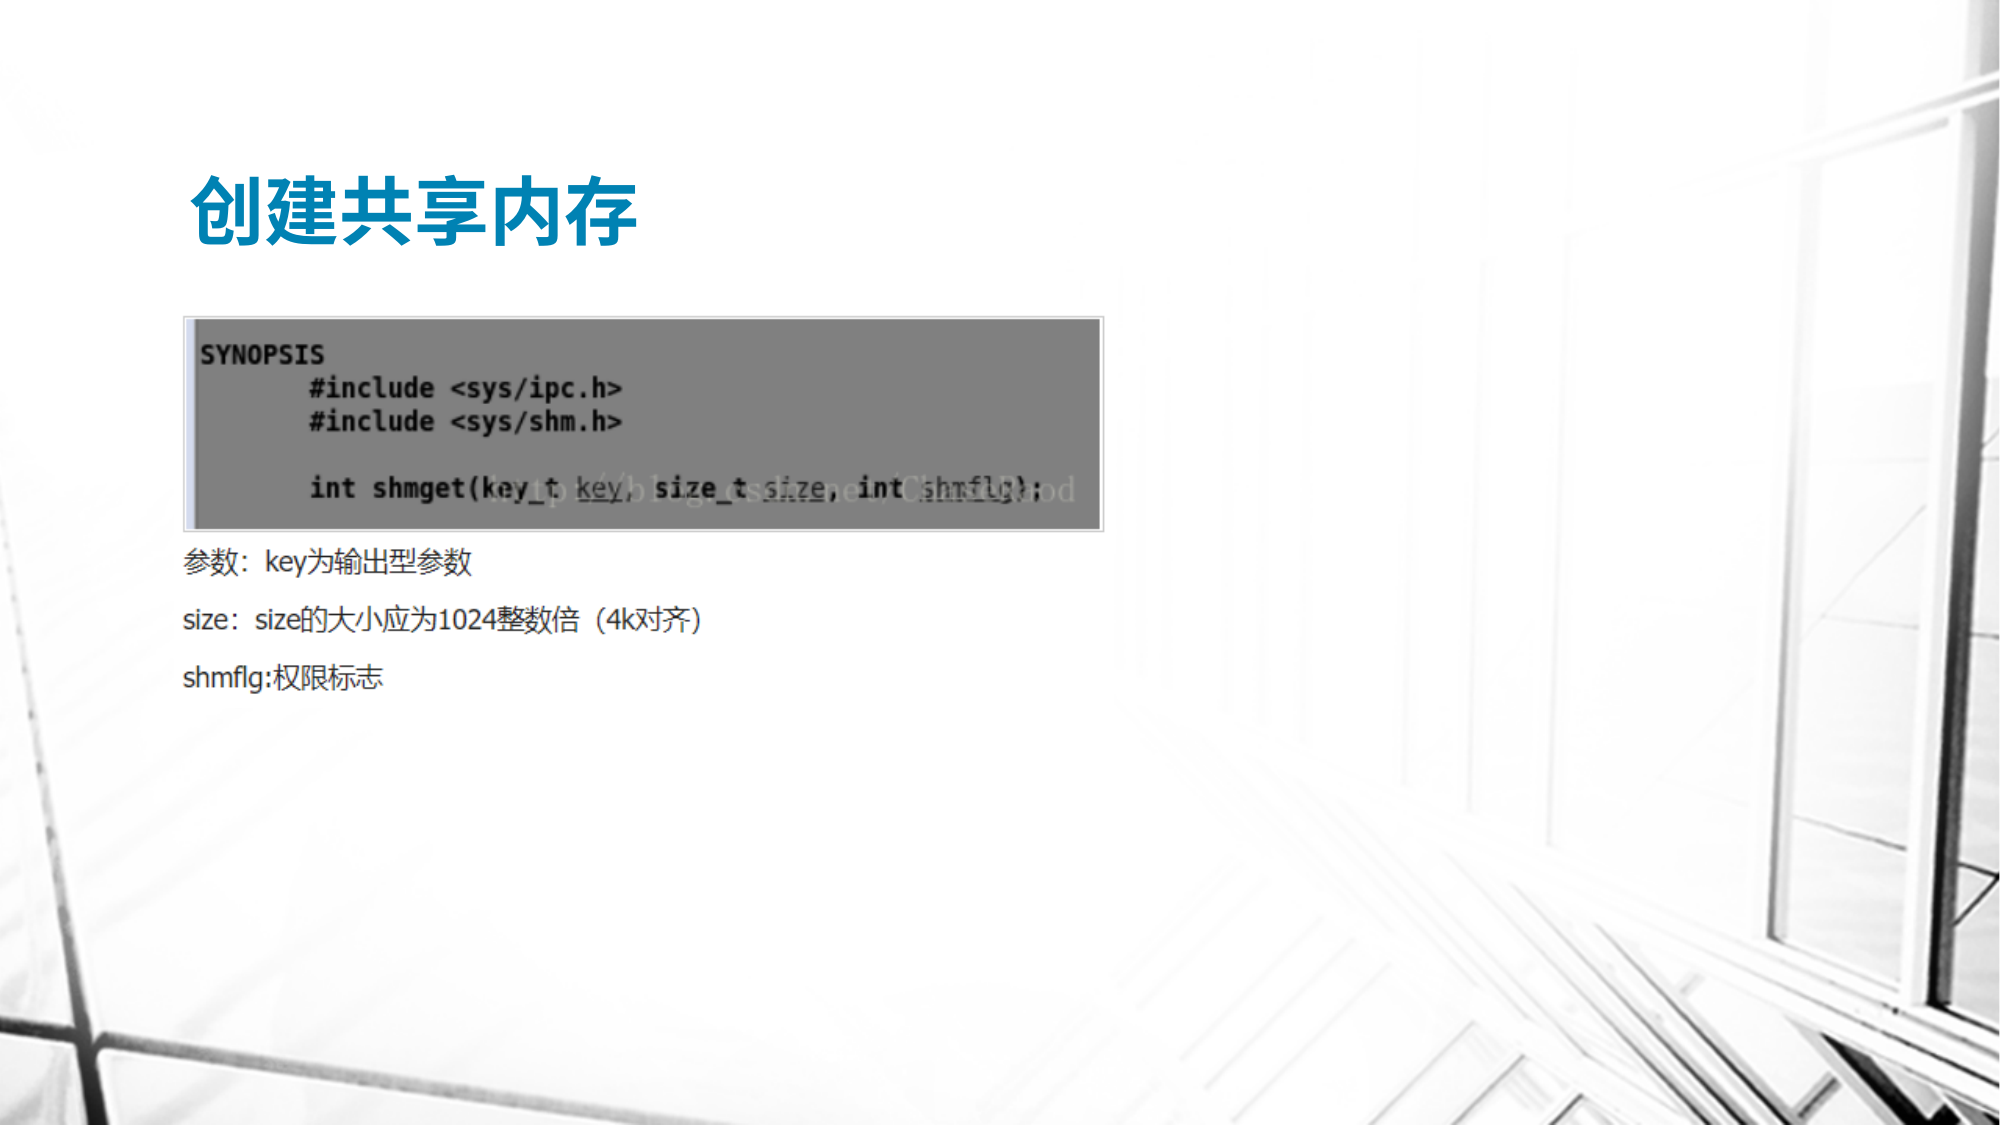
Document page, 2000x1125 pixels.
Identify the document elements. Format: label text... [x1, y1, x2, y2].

title 创建共享内存 [174, 87, 1600, 263]
picture [0, 0, 2000, 1125]
